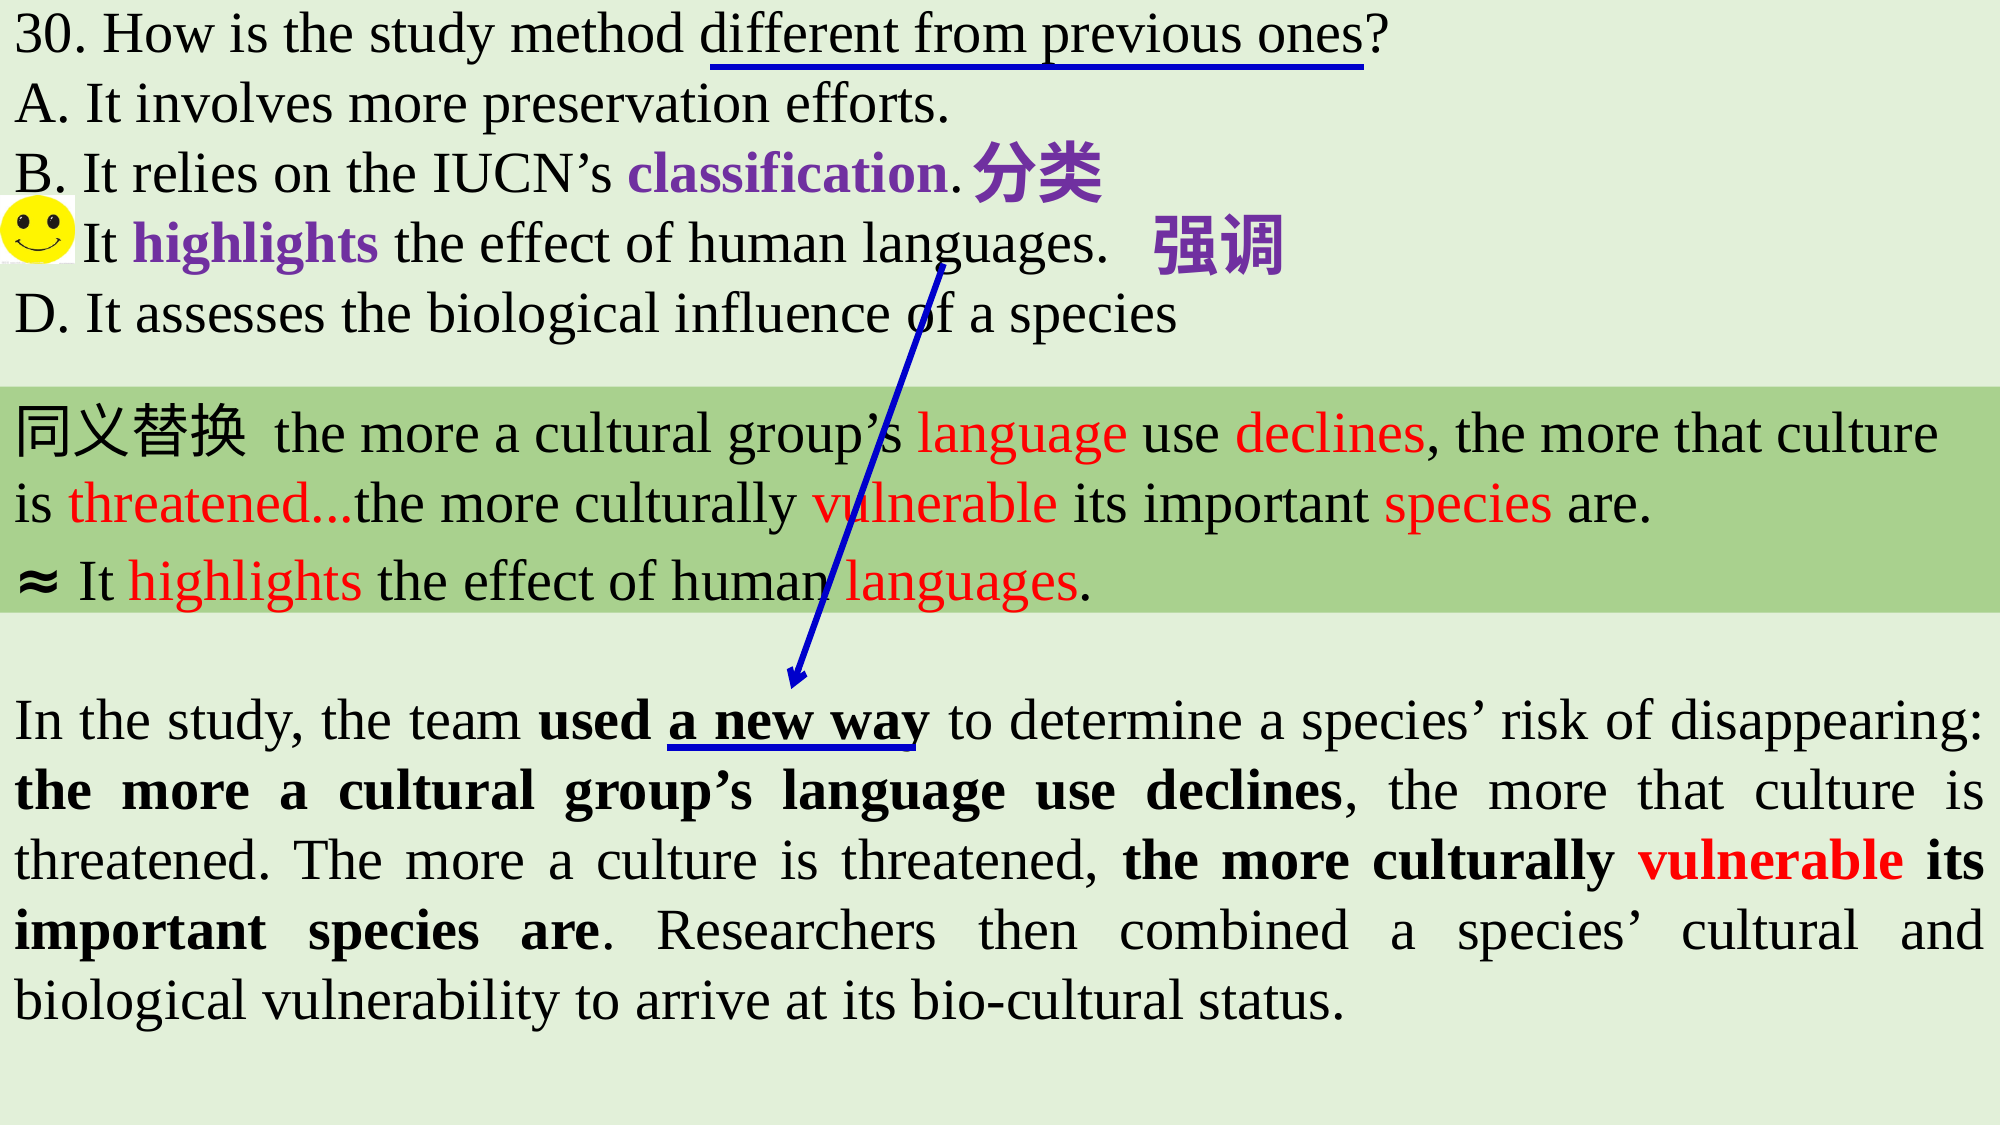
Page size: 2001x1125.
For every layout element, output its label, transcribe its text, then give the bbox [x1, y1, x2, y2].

text_box 分类 [956, 123, 1164, 218]
text_box 强调 [1138, 195, 1345, 290]
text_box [791, 263, 944, 689]
text_box 同义替换 the more a cultural group’s language use declines, the more that culture is threatened...the more culturally vulnerable its important species are. ≈ It highlights the effect of human languages. [0, 386, 791, 613]
text_box 同义替换 the more a cultural group’s language use declines, the more that culture is threatened...the more culturally vulnerable its important species are. ≈ It highlights the effect of human languages. [944, 386, 2000, 613]
text_box 30. How is the study method different from previous ones? A. It involves more preservation efforts. B. It relies on the IUCN’s classification. C. It highlights the effect of human languages. D. It assesses the biological influence of a species [0, 0, 2000, 352]
text_box In the study, the team used a new way to determine a species’ risk of disappearing: the more a cultural group’s language use declines, the more that culture is threatened. The more a culture is threatened, the more culturally vulnerable its important species are. Researchers then combined a species’ cultural and biological vulnerability to arrive at its bio-cultural status. [0, 673, 2000, 1039]
picture [0, 195, 75, 264]
